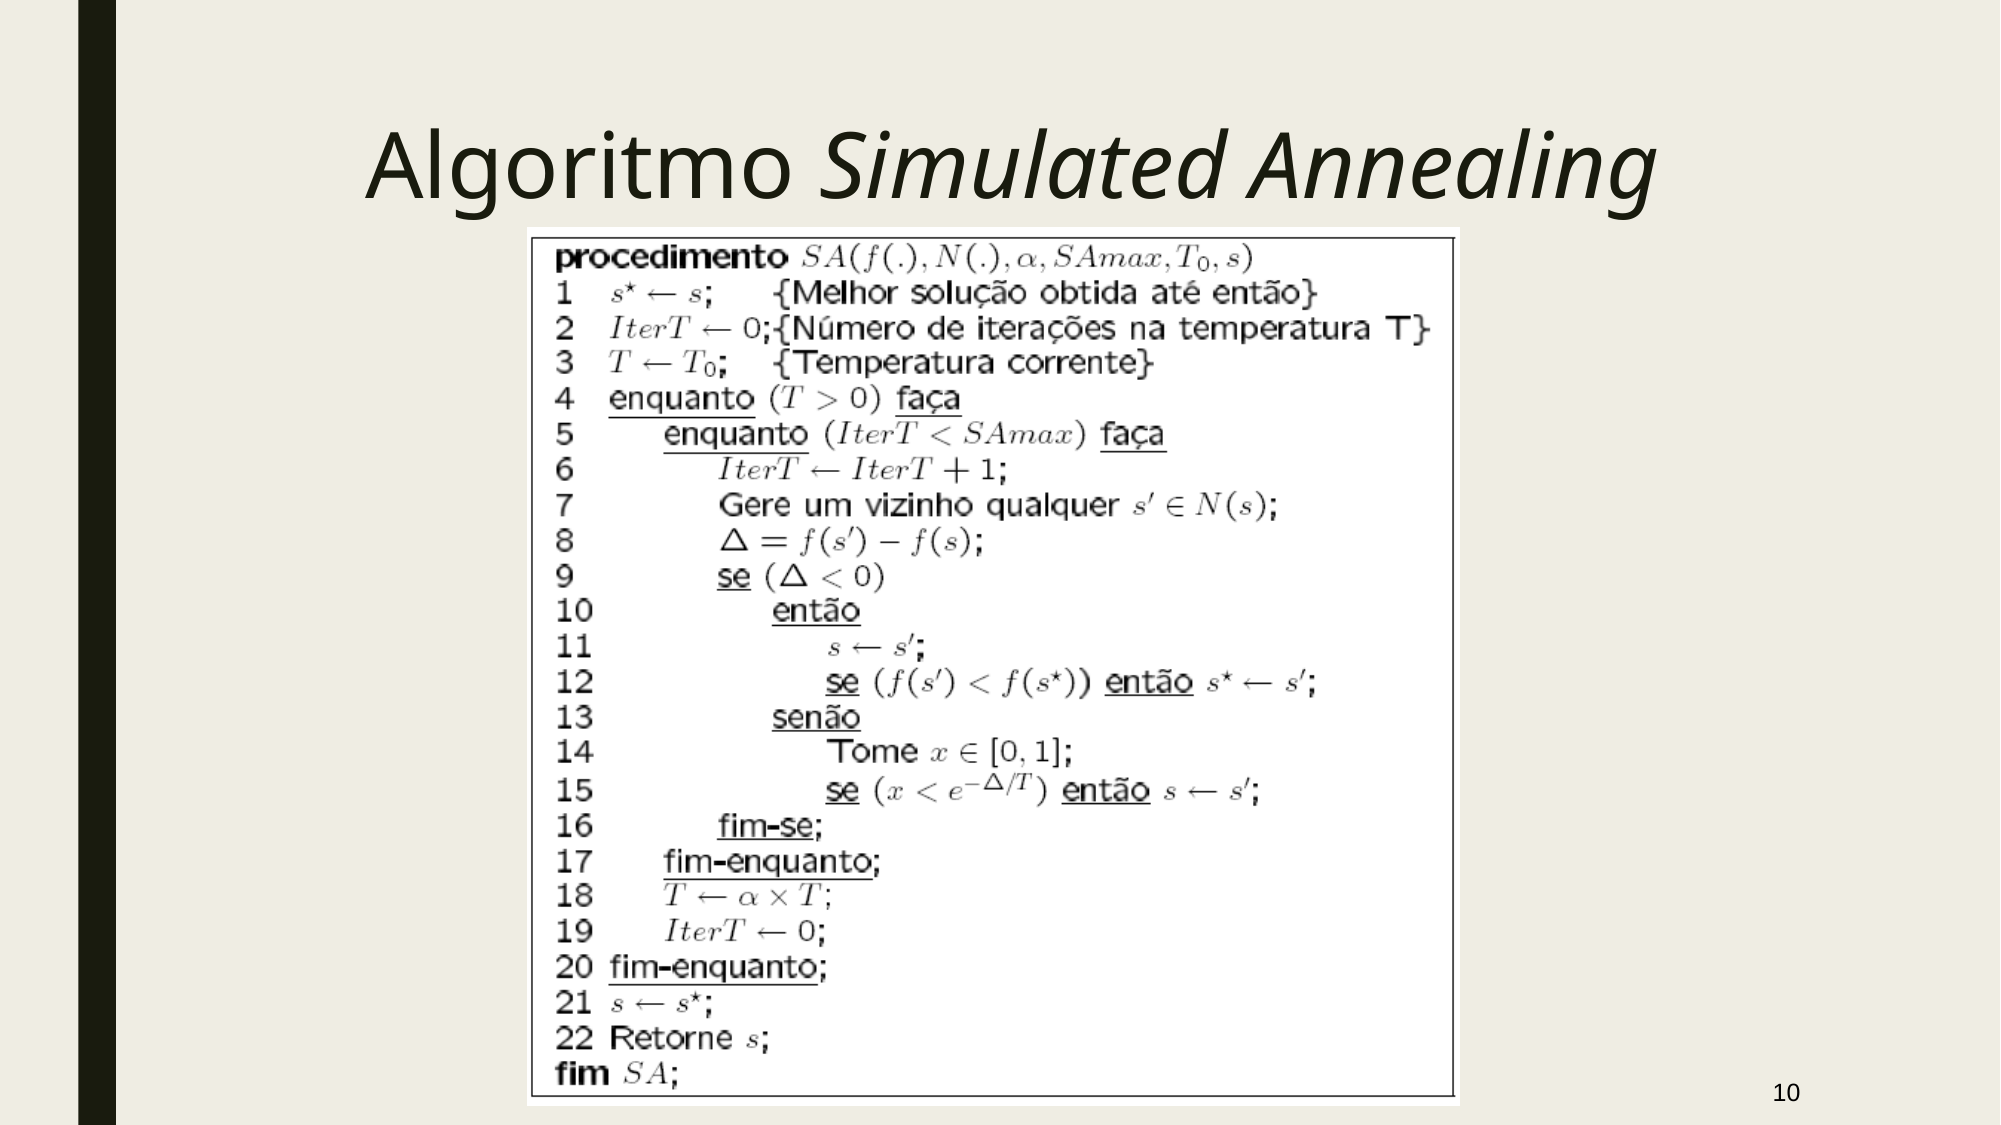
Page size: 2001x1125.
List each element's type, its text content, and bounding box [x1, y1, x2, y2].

slide_number 10 [1553, 1058, 1816, 1125]
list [527, 227, 1460, 1106]
title Algoritmo Simulated Annealing [225, 112, 1800, 357]
